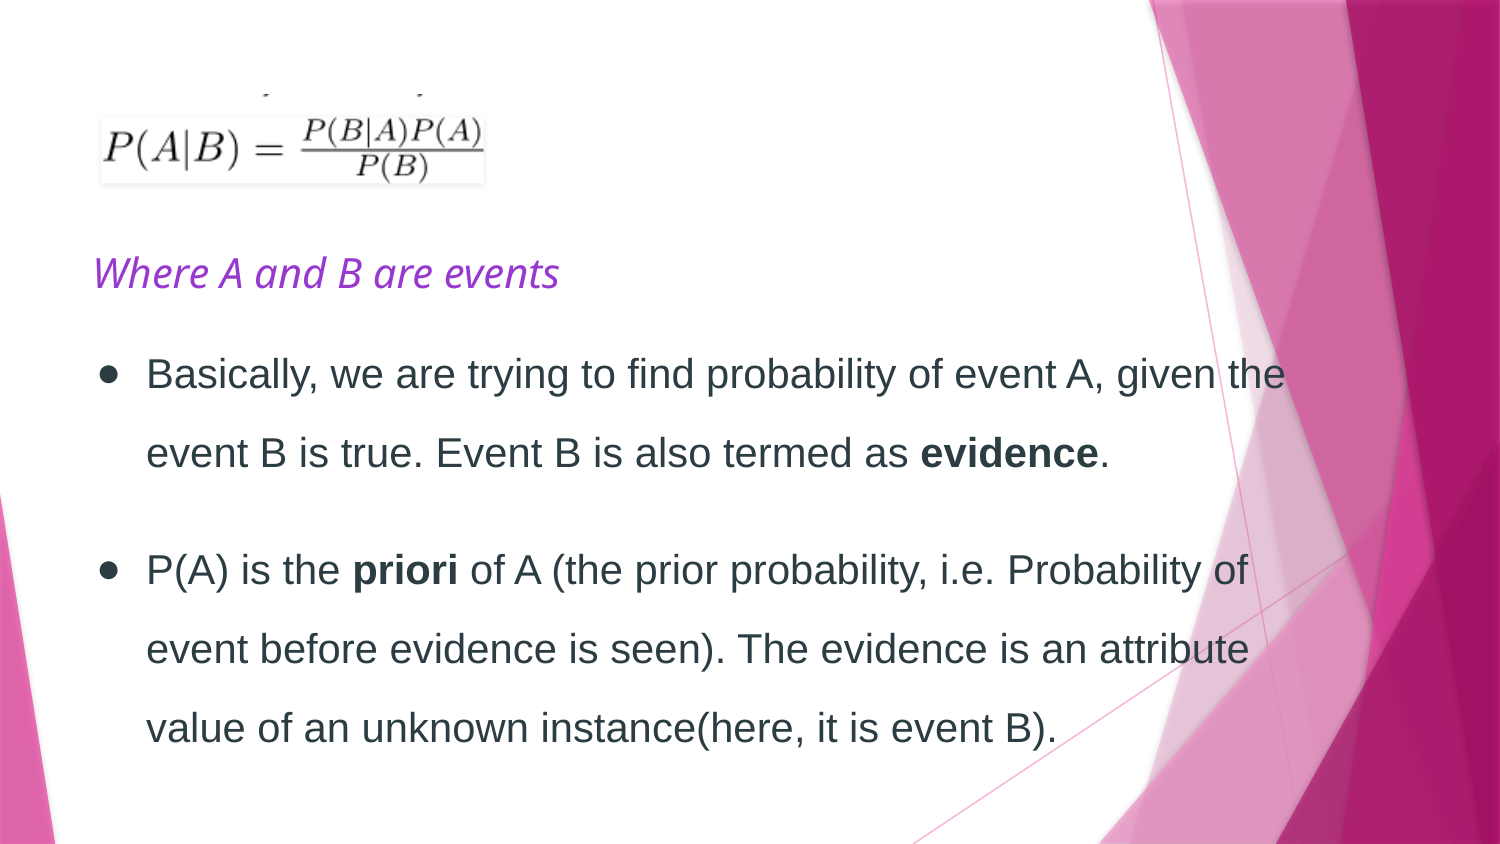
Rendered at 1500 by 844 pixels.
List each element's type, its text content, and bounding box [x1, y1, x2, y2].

picture [90, 93, 513, 205]
text_box Basically, we are trying to find probability of event A, given the event B is true. Event B is also termed as evidence. [0, 310, 1394, 484]
text_box P(A) is the priori of A (the prior probability, i.e. Probability of event before evidence is seen). The evidence is an attribute value of an unknown instance(here, it is event B). [0, 506, 1279, 759]
text_box Where A and B are events [77, 239, 828, 310]
